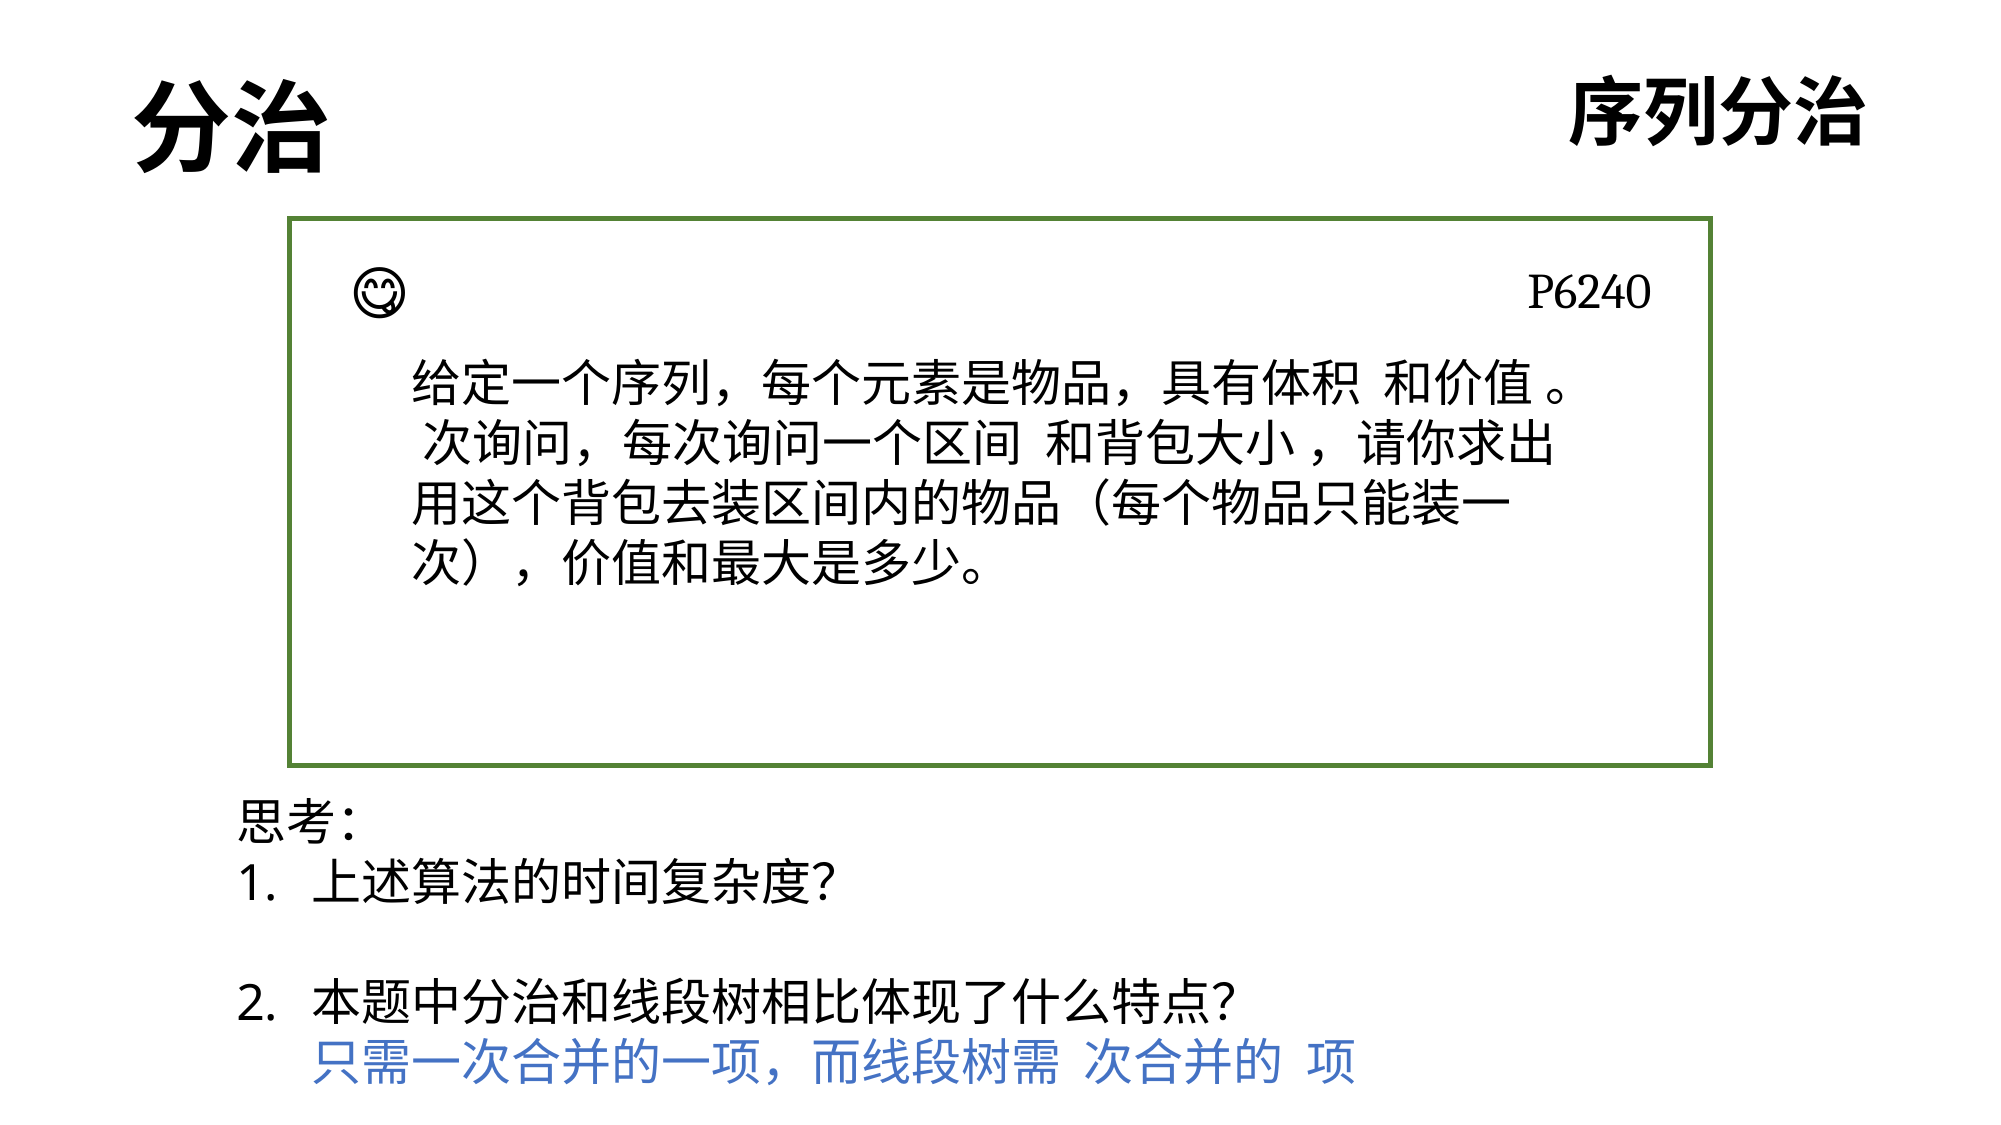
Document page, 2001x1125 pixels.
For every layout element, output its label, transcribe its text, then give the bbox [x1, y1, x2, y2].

text_box 😋 [335, 248, 426, 334]
text_box 分治 [116, 56, 347, 192]
text_box 序列分治 [1553, 56, 1883, 162]
text_box P6240 [1512, 251, 1667, 327]
text_box [288, 217, 1712, 766]
